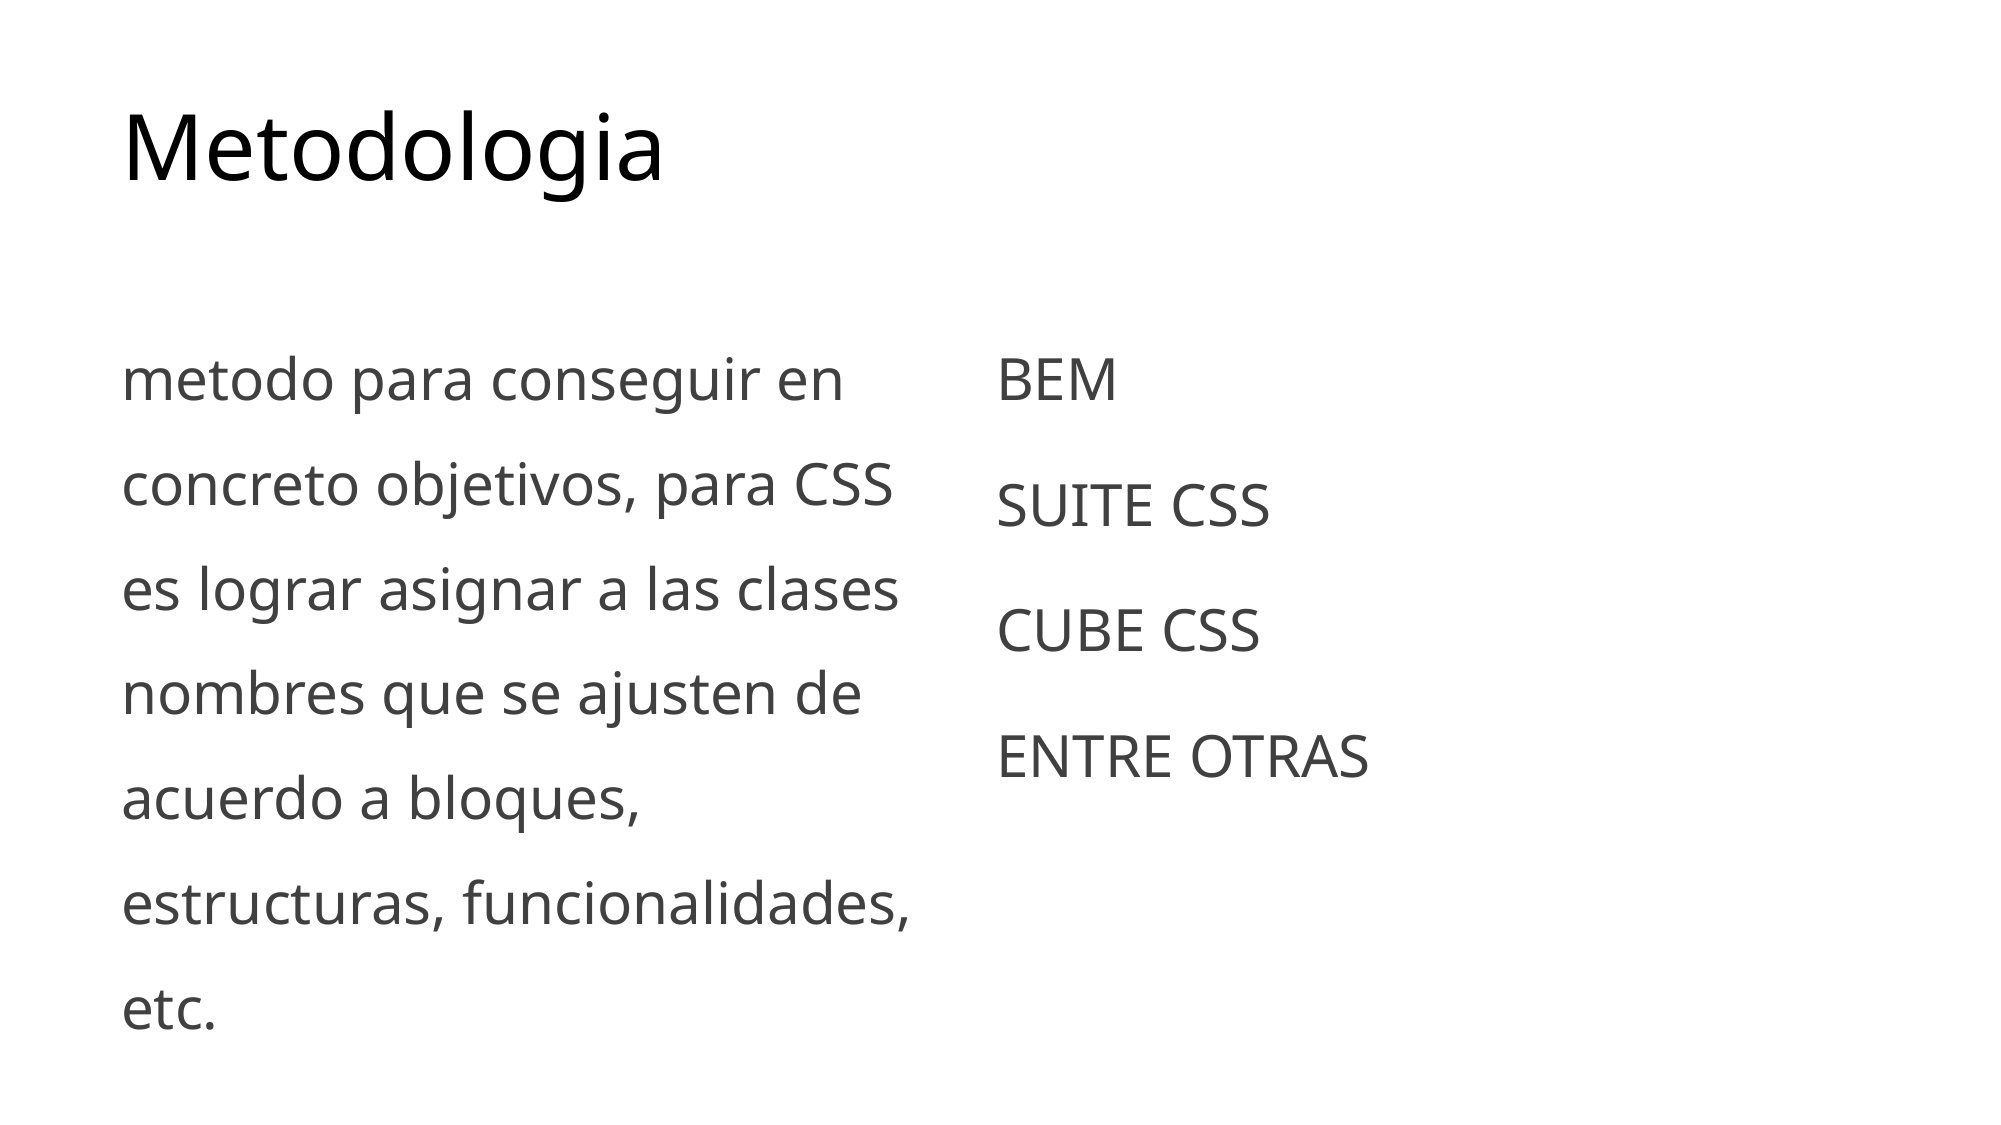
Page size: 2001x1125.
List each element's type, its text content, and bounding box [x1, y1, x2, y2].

title Metodologia [106, 42, 1832, 260]
list metodo para conseguir en concreto objetivos, para CSS es lograr asignar a las clases nombres que se ajusten de acuerdo a bloques, estructuras, funcionalidades, etc. [106, 299, 957, 1014]
list BEM SUITE CSS CUBE CSS ENTRE OTRAS [981, 299, 1832, 1014]
